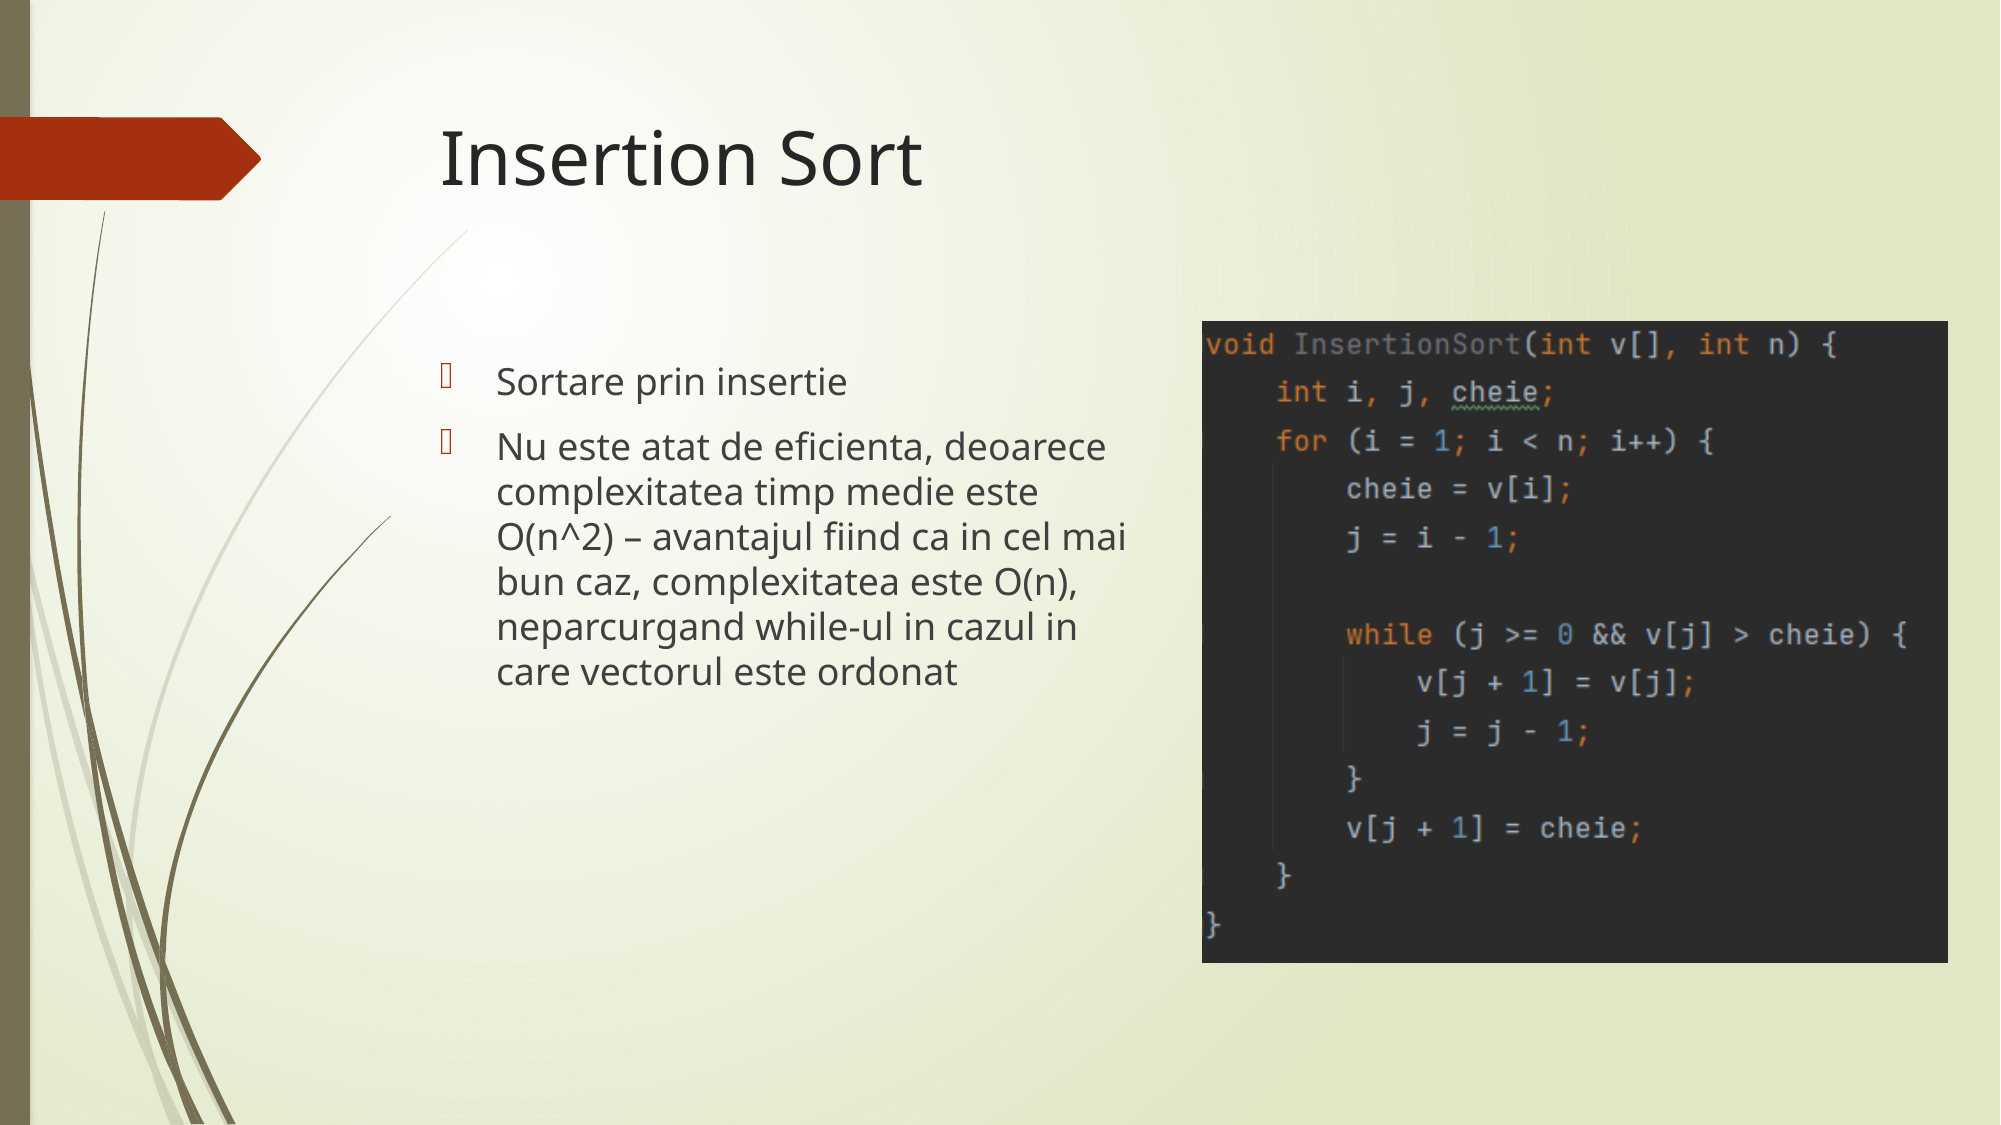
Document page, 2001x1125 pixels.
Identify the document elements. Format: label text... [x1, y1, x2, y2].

list Sortare prin insertie Nu este atat de eficienta, deoarece complexitatea timp medie este O(n^2) – avantajul fiind ca in cel mai bun caz, complexitatea este O(n), neparcurgand while-ul in cazul in care vectorul este ordonat [424, 350, 1149, 970]
title Insertion Sort [425, 102, 1888, 313]
picture [1202, 321, 1948, 963]
